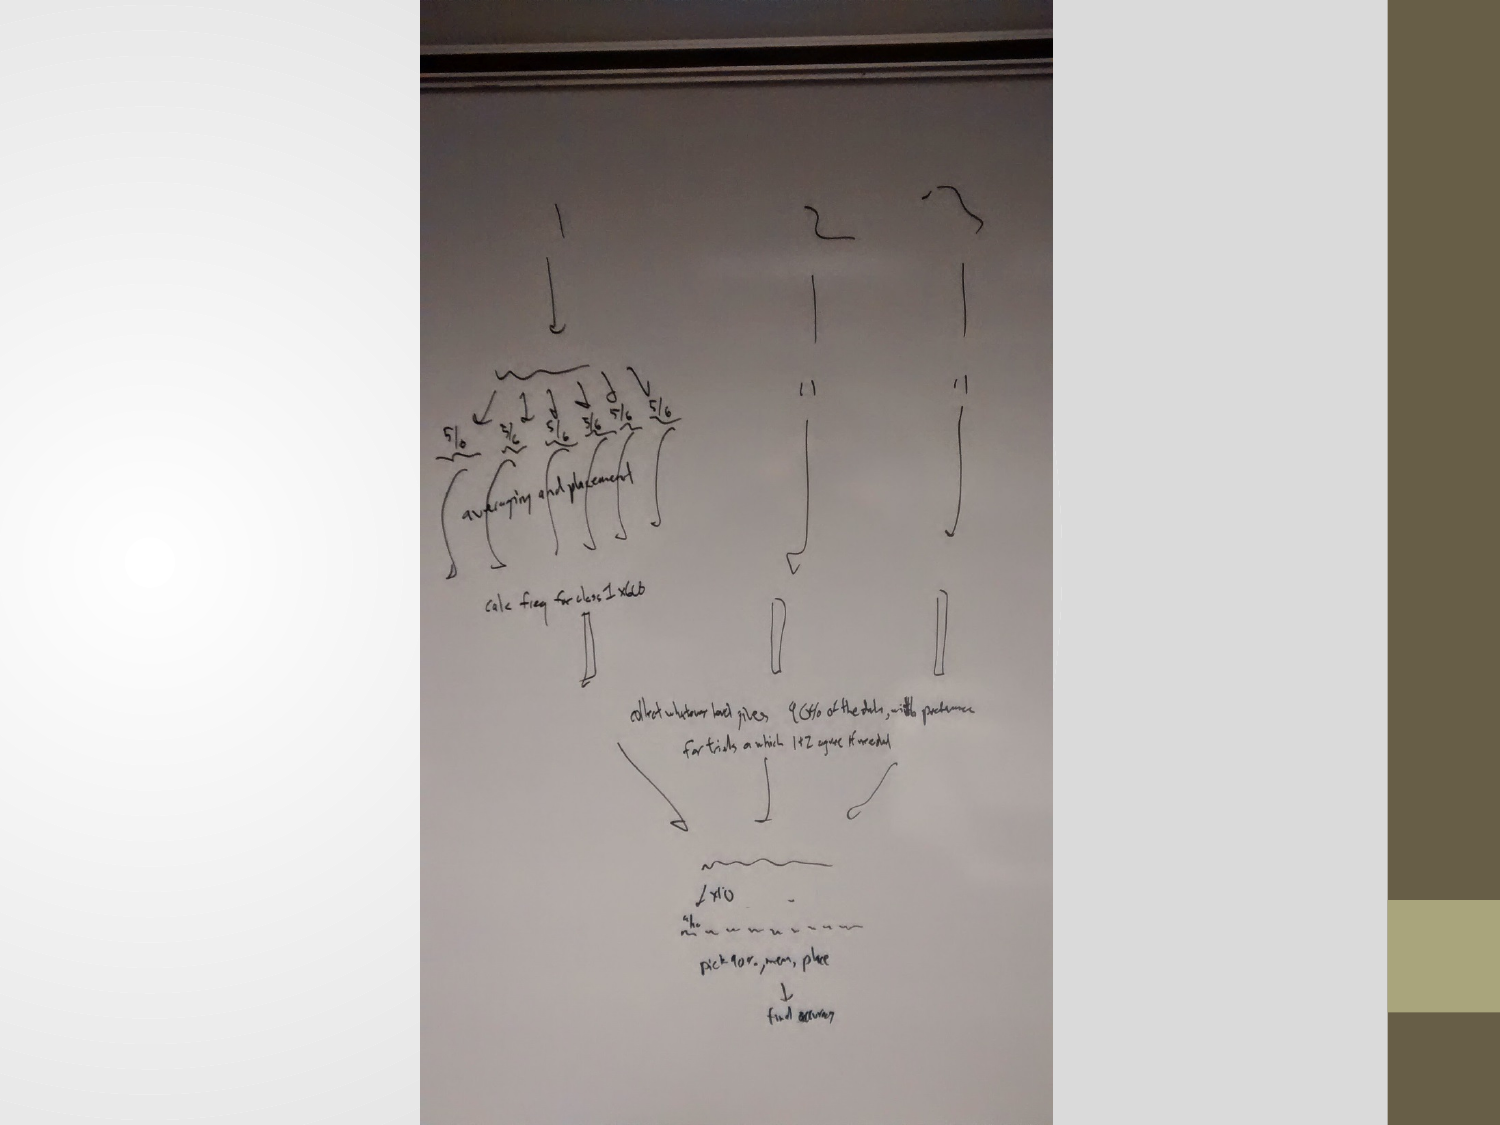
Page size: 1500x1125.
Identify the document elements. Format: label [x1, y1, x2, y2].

list [420, 0, 1054, 1125]
